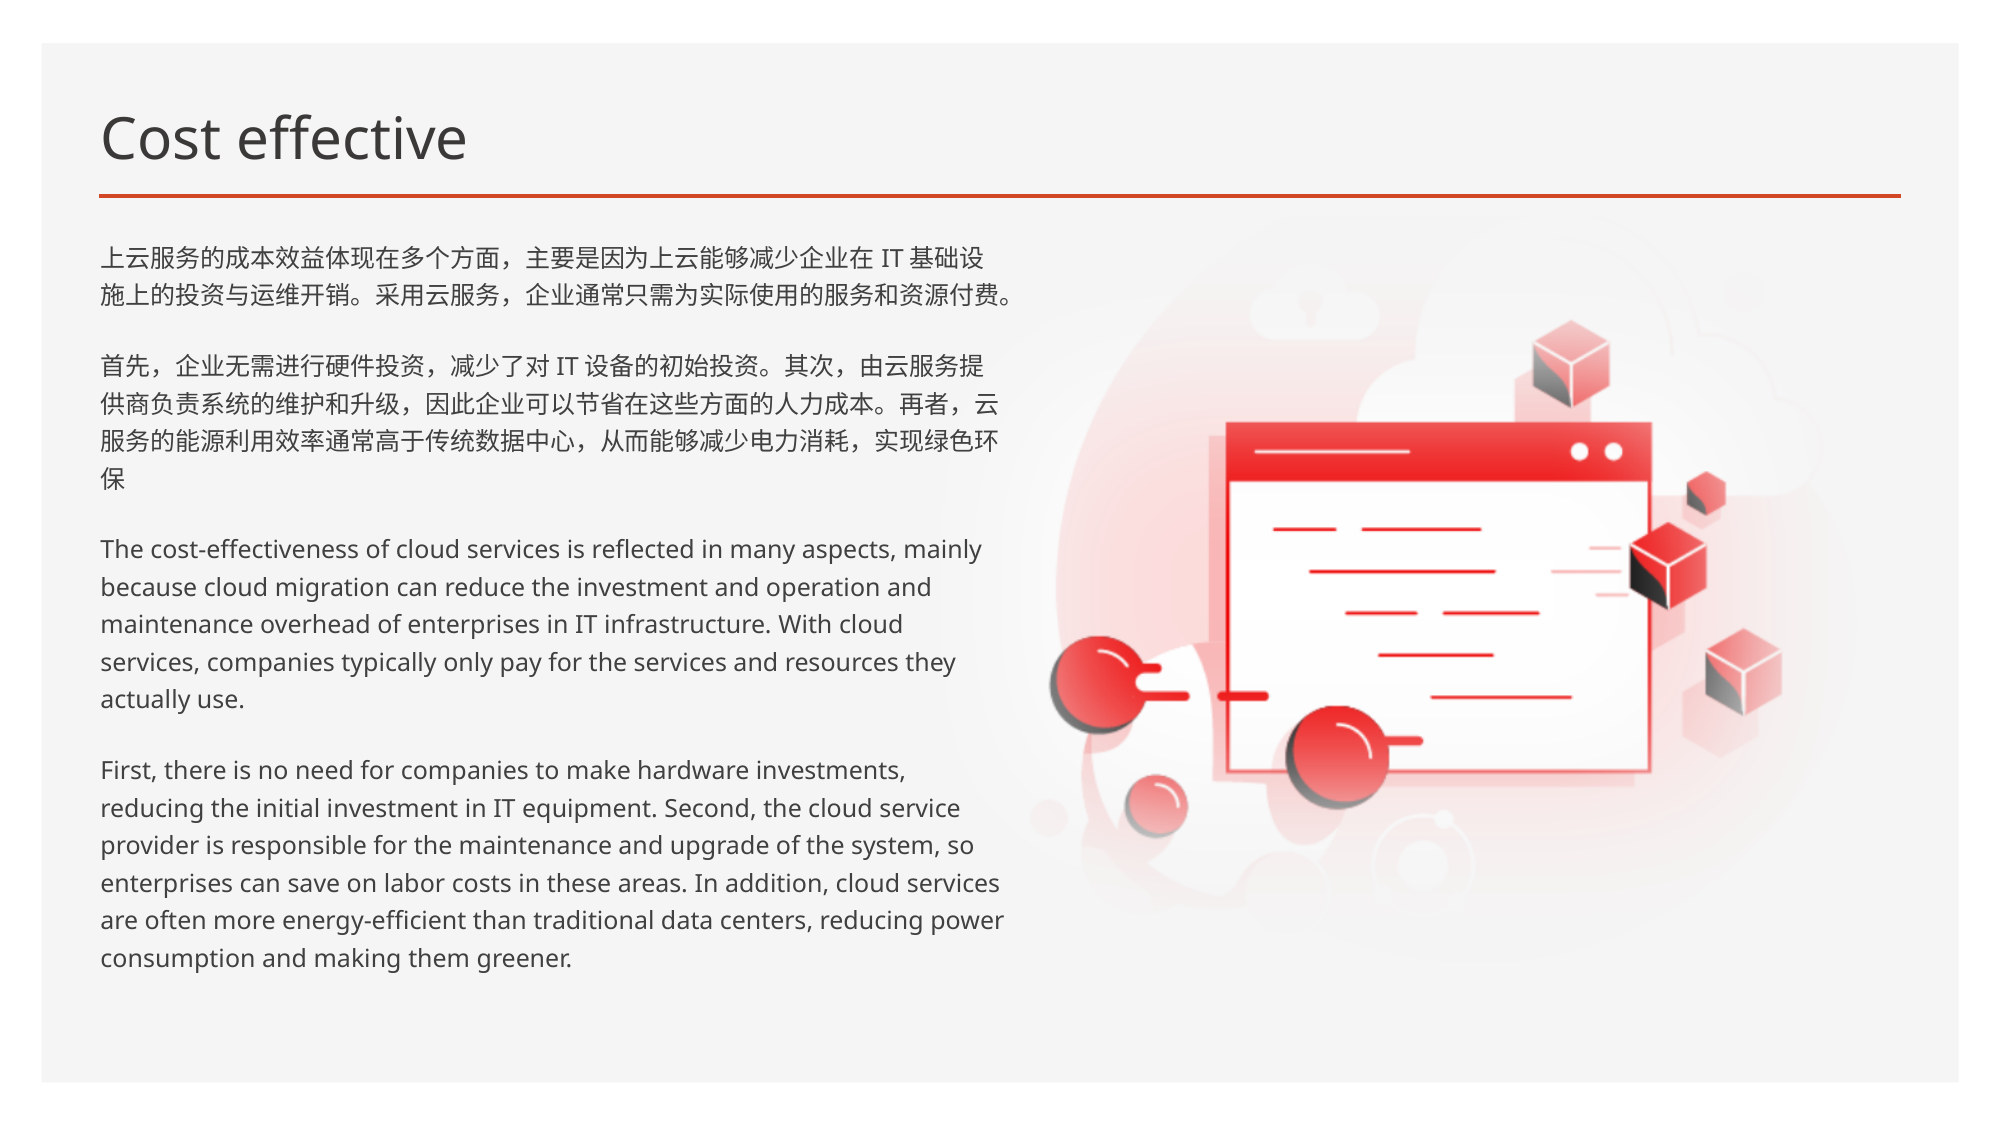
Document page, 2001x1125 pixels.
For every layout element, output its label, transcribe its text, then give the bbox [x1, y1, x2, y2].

title Cost effective [85, 73, 1214, 179]
picture [862, 215, 1896, 964]
text_box 上云服务的成本效益体现在多个方面，主要是因为上云能够减少企业在IT基础设施上的投资与运维开销。采用云服务，企业通常只需为实际使用的服务和资源付费。 首先，企业无需进行硬件投资，减少了对IT设备的初始投资。其次，由云服务提供商负责系统的维护和升级，因此企业可以节省在这些方面的人力成本。再者，云服务的能源利用效率通常高于传统数据中心，从而能够减少电力消耗，实现绿色环保 The cost-effectiveness of cloud services is reflected in many aspects, mainly because cloud migration can reduce the investment and operation and maintenance overhead of enterprises in IT infrastructure. With cloud services, companies typically only pay for the services and resources they actually use. First, there is no need for companies to make hardware investments, reducing the initial investment in IT equipment. Second, the cloud service provider is responsible for the maintenance and upgrade of the system, so enterprises can save on labor costs in these areas. In addition, cloud services are often more energy-efficient than traditional data centers, reducing power consumption and making them greener. [85, 227, 1023, 999]
